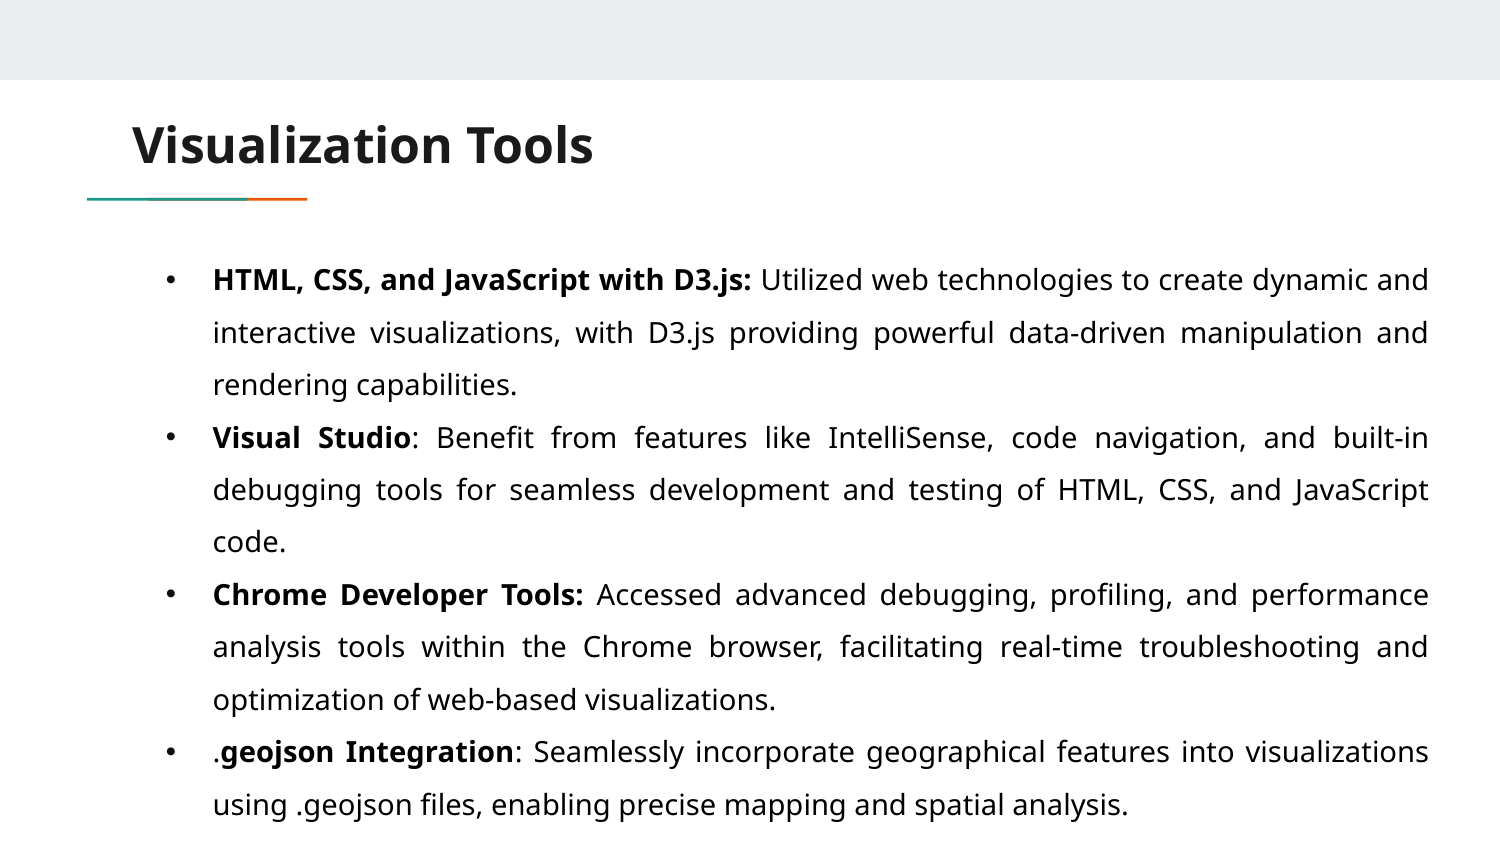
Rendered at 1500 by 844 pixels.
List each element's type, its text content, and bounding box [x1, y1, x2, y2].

title Visualization Tools [117, 98, 1483, 187]
text_box HTML, CSS, and JavaScript with D3.js: Utilized web technologies to create dynamic and interactive visualizations, with D3.js providing powerful data-driven manipulation and rendering capabilities. Visual Studio: Benefit from features like IntelliSense, code navigation, and built-in debugging tools for seamless development and testing of HTML, CSS, and JavaScript code. Chrome Developer Tools: Accessed advanced debugging, profiling, and performance analysis tools within the Chrome browser, facilitating real-time troubleshooting and optimization of web-based visualizations. .geojson Integration: Seamlessly incorporate geographical features into visualizations using .geojson files, enabling precise mapping and spatial analysis. [127, 229, 1445, 836]
